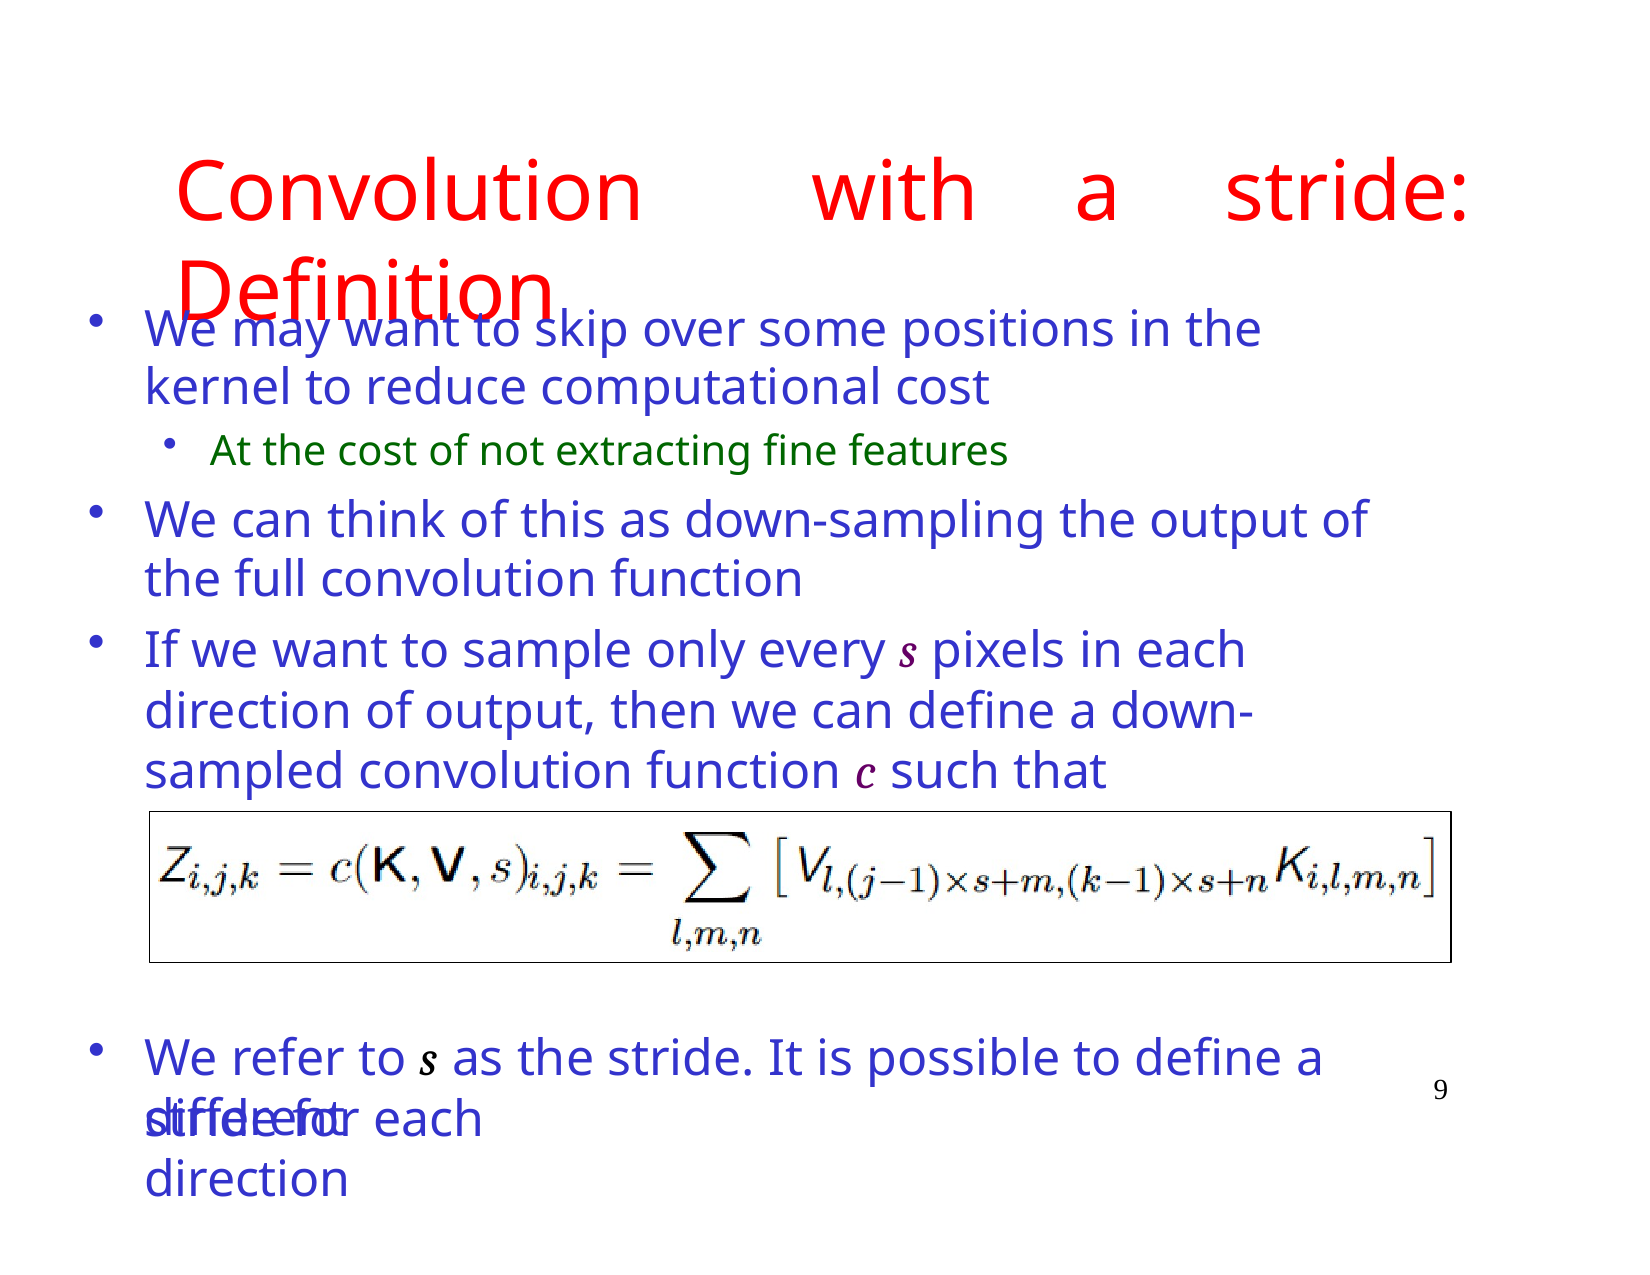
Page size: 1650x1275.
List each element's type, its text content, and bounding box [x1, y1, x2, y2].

text_box We refer to s as the stride. It is possible to define a different [85, 1023, 1460, 1146]
title Convolution with a stride: Definition [172, 135, 1479, 351]
text_box 9 [1431, 1067, 1451, 1105]
text_box We may want to skip over some positions in the kernel to reduce computational cost At the cost of not extracting fine features We can think of this as down-sampling the output of the full convolution function If we want to sample only every s pixels in each direction of output, then we can define a down-sampled convolution function c such that [85, 292, 1454, 799]
text_box stride for each direction [142, 1084, 667, 1207]
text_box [148, 810, 1452, 964]
